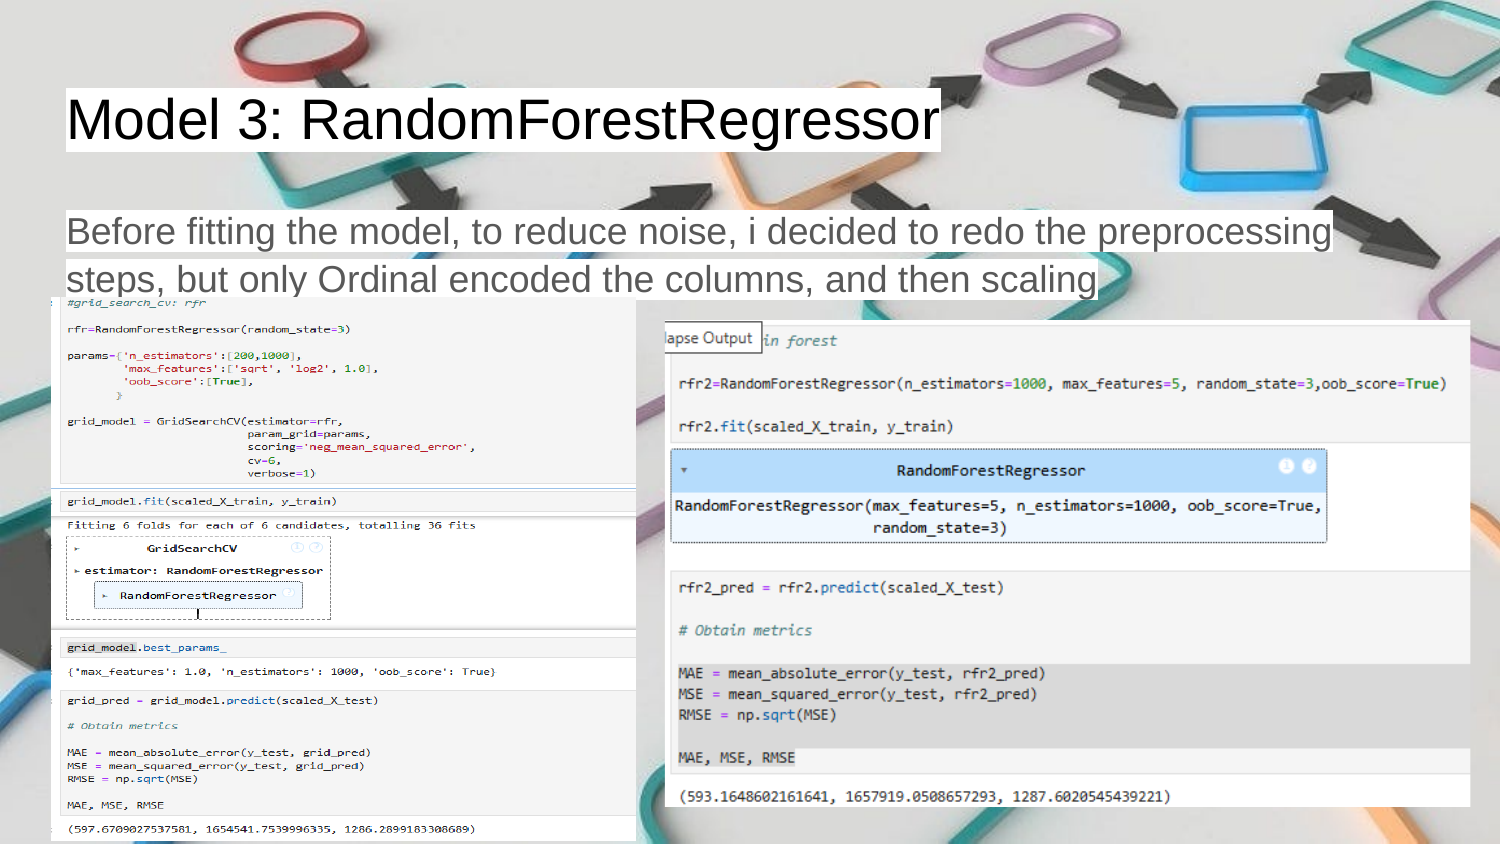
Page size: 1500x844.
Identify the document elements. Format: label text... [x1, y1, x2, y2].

title Model 3: RandomForestRegressor [51, 72, 1449, 167]
picture [0, 0, 1500, 844]
list Before fitting the model, to reduce noise, i decided to redo the preprocessing steps, but only Ordinal encoded the columns, and then scaling [51, 189, 1449, 750]
